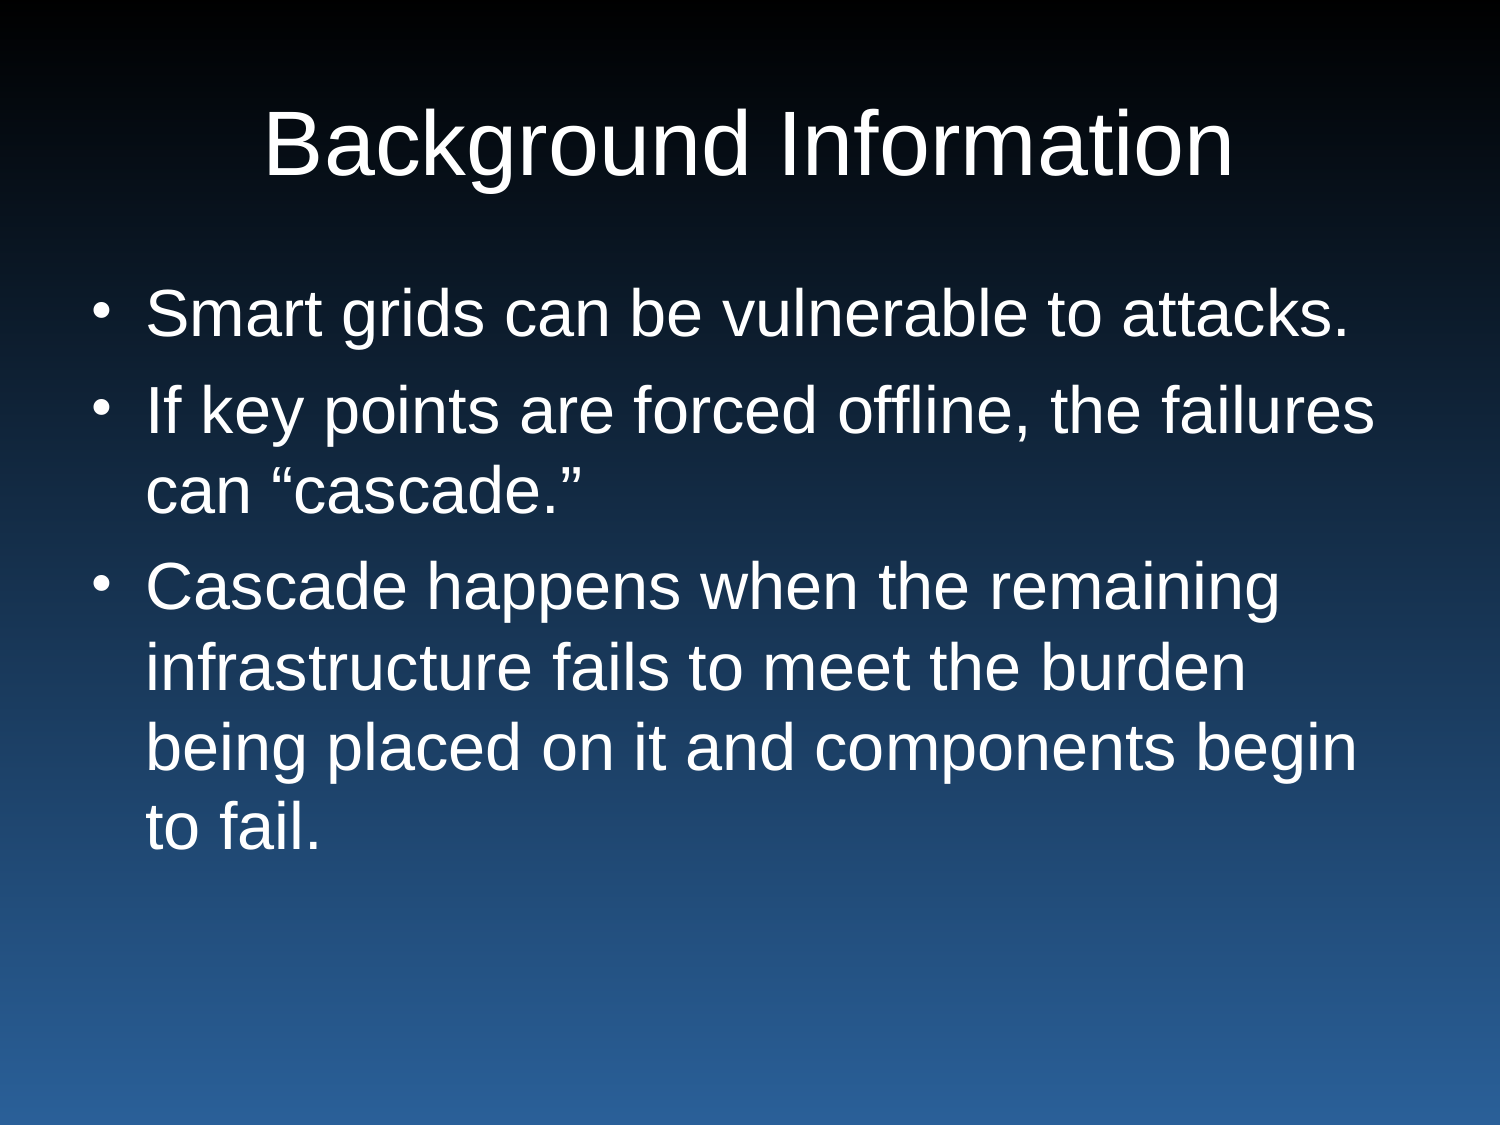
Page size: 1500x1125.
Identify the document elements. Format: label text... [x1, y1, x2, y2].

title Background Information [75, 45, 1425, 233]
list Smart grids can be vulnerable to attacks. If key points are forced offline, the failures can “cascade.” Cascade happens when the remaining infrastructure fails to meet the burden being placed on it and components begin to fail. [75, 262, 1425, 1005]
